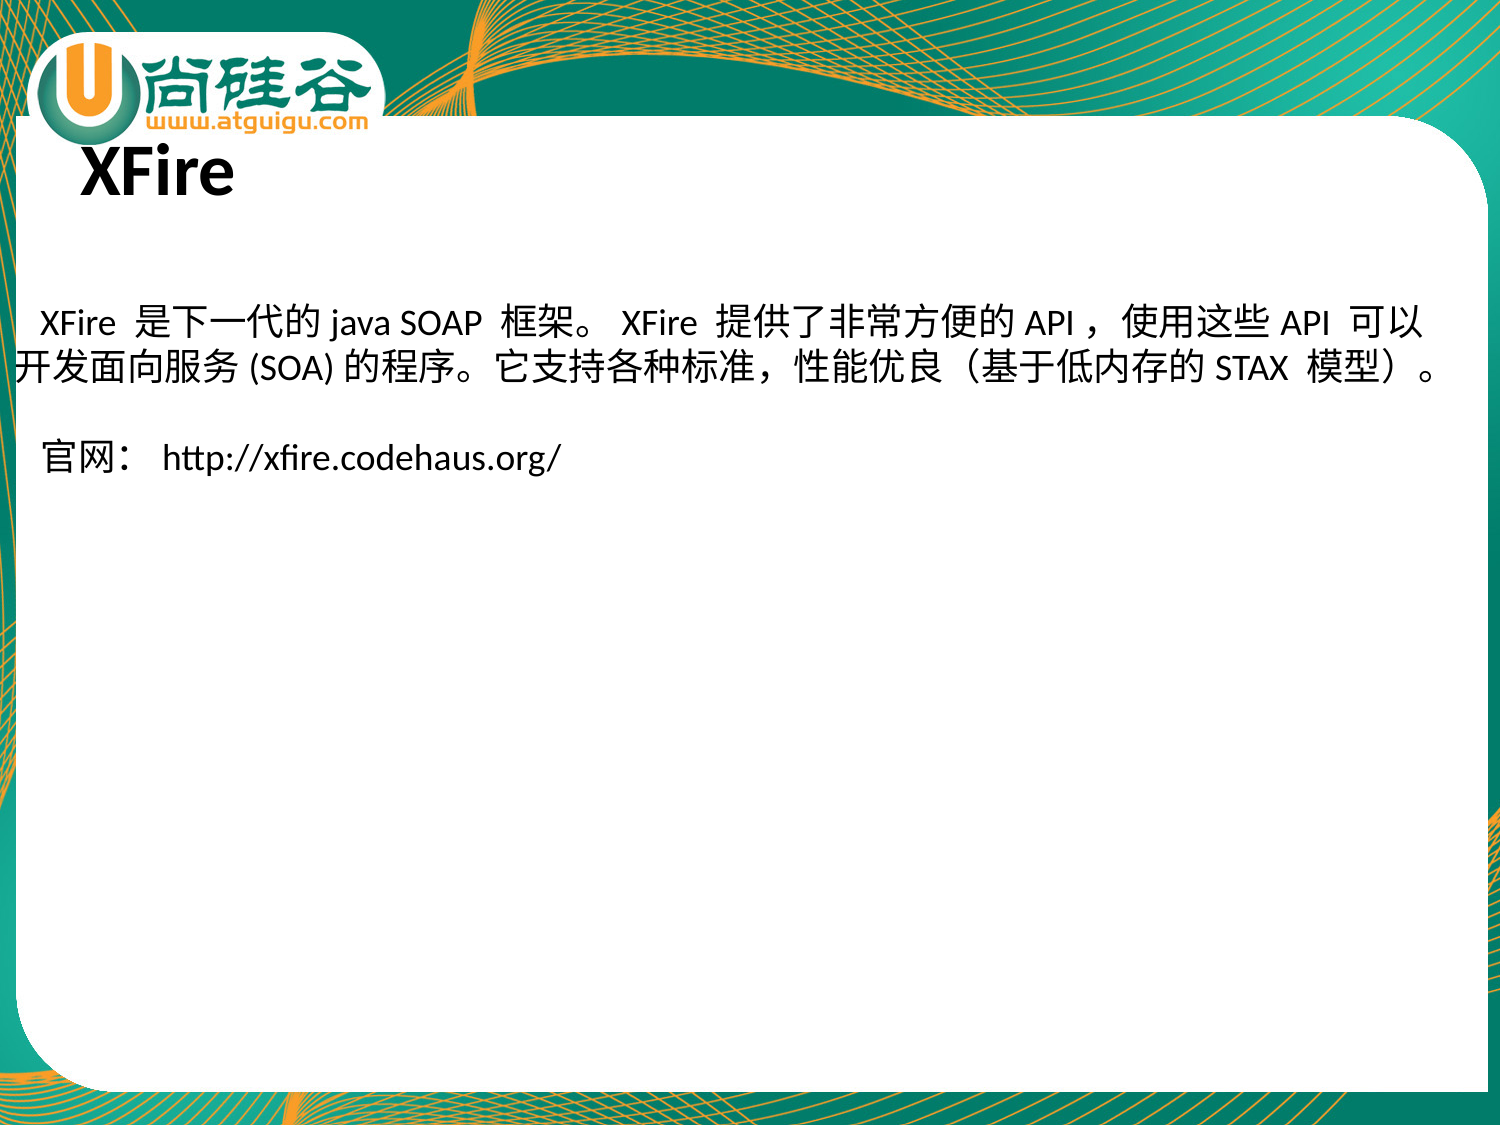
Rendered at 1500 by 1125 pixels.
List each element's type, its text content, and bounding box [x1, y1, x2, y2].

title XFire [64, 113, 1415, 219]
picture [0, 486, 1500, 1125]
text_box XFire 是下一代的java SOAP 框架。XFire 提供了非常方便的API，使用这些API 可以 开发面向服务(SOA)的程序。它支持各种标准，性能优良（基于低内存的STAX 模型）。 官网：http://xfire.codehaus.org/ [0, 290, 1500, 486]
picture [0, 0, 1500, 290]
